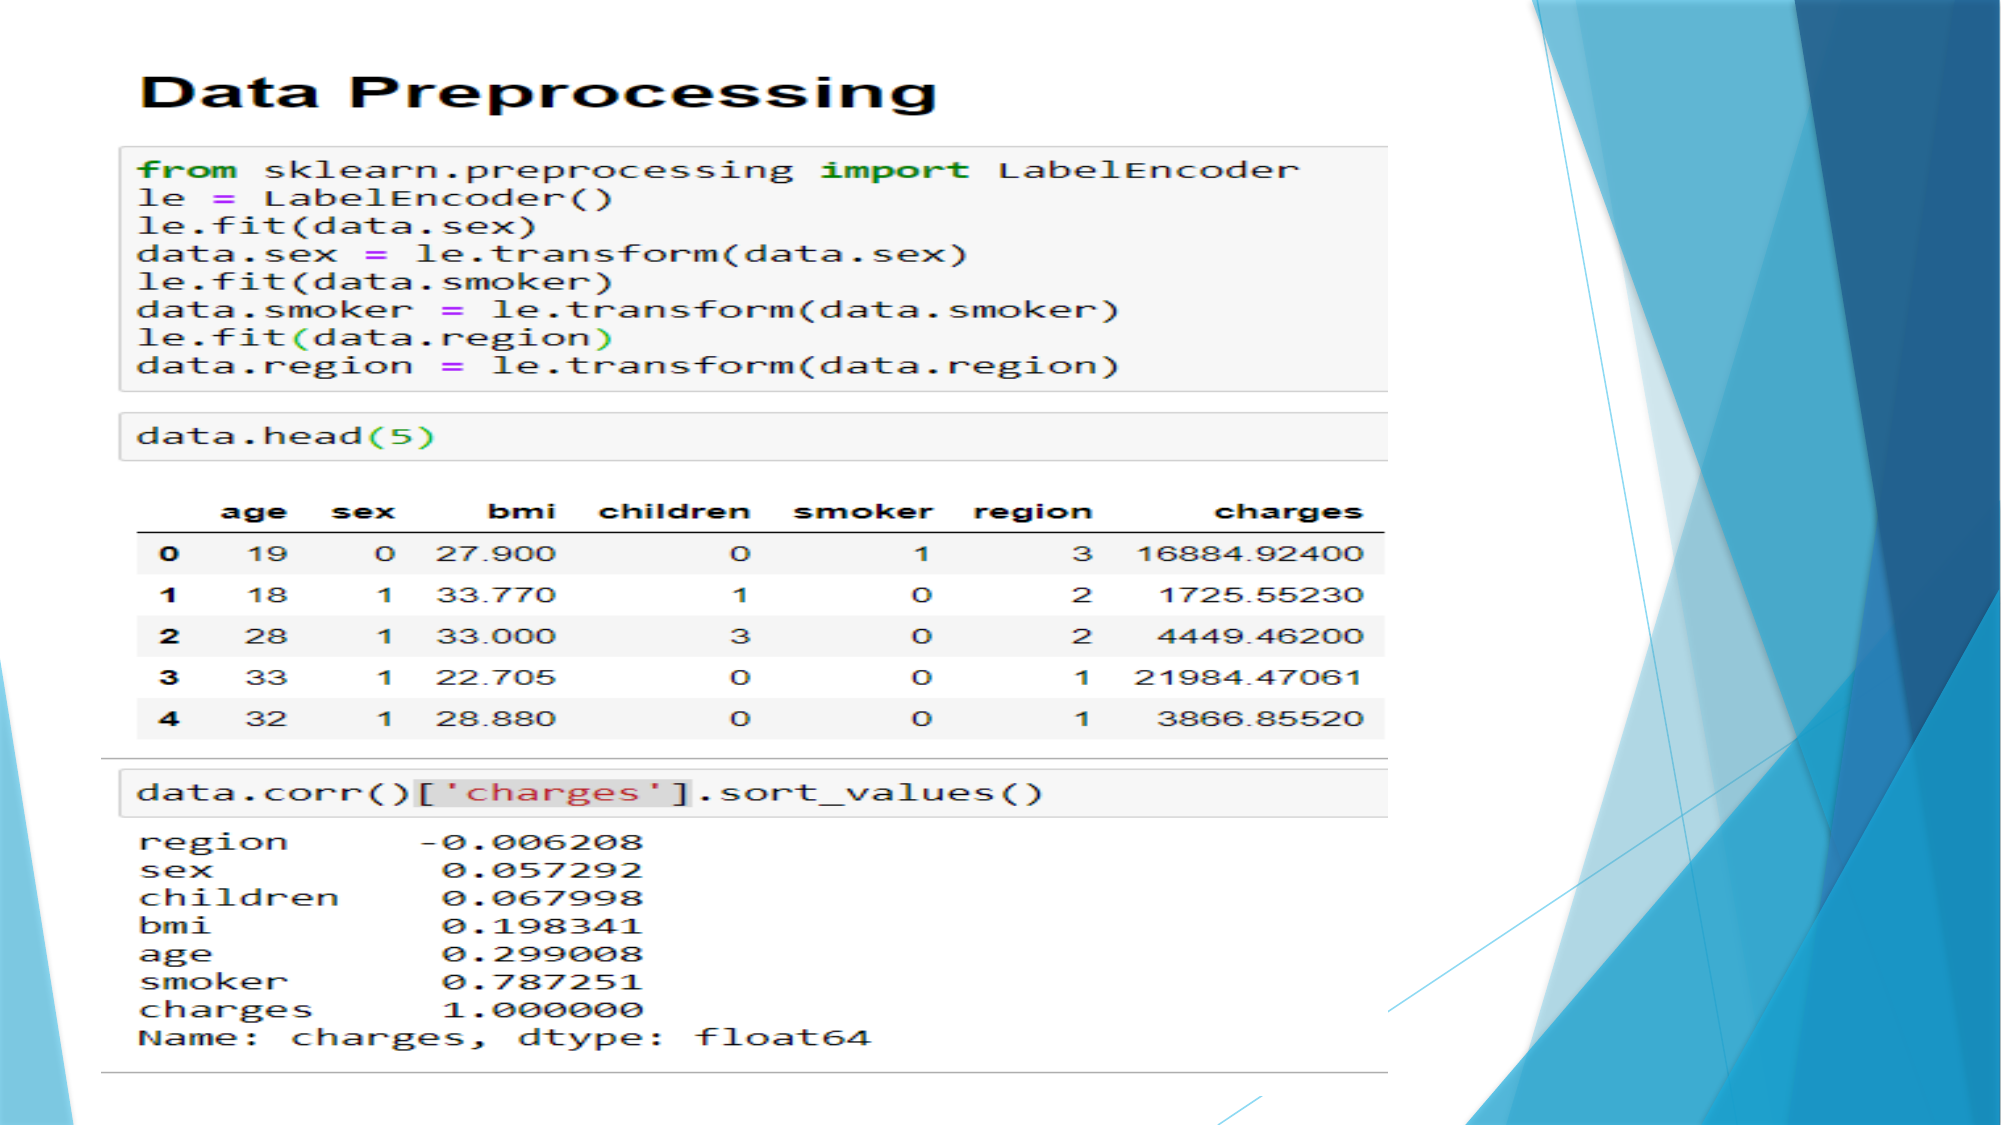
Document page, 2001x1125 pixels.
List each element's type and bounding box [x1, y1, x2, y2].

picture [101, 57, 1388, 1096]
